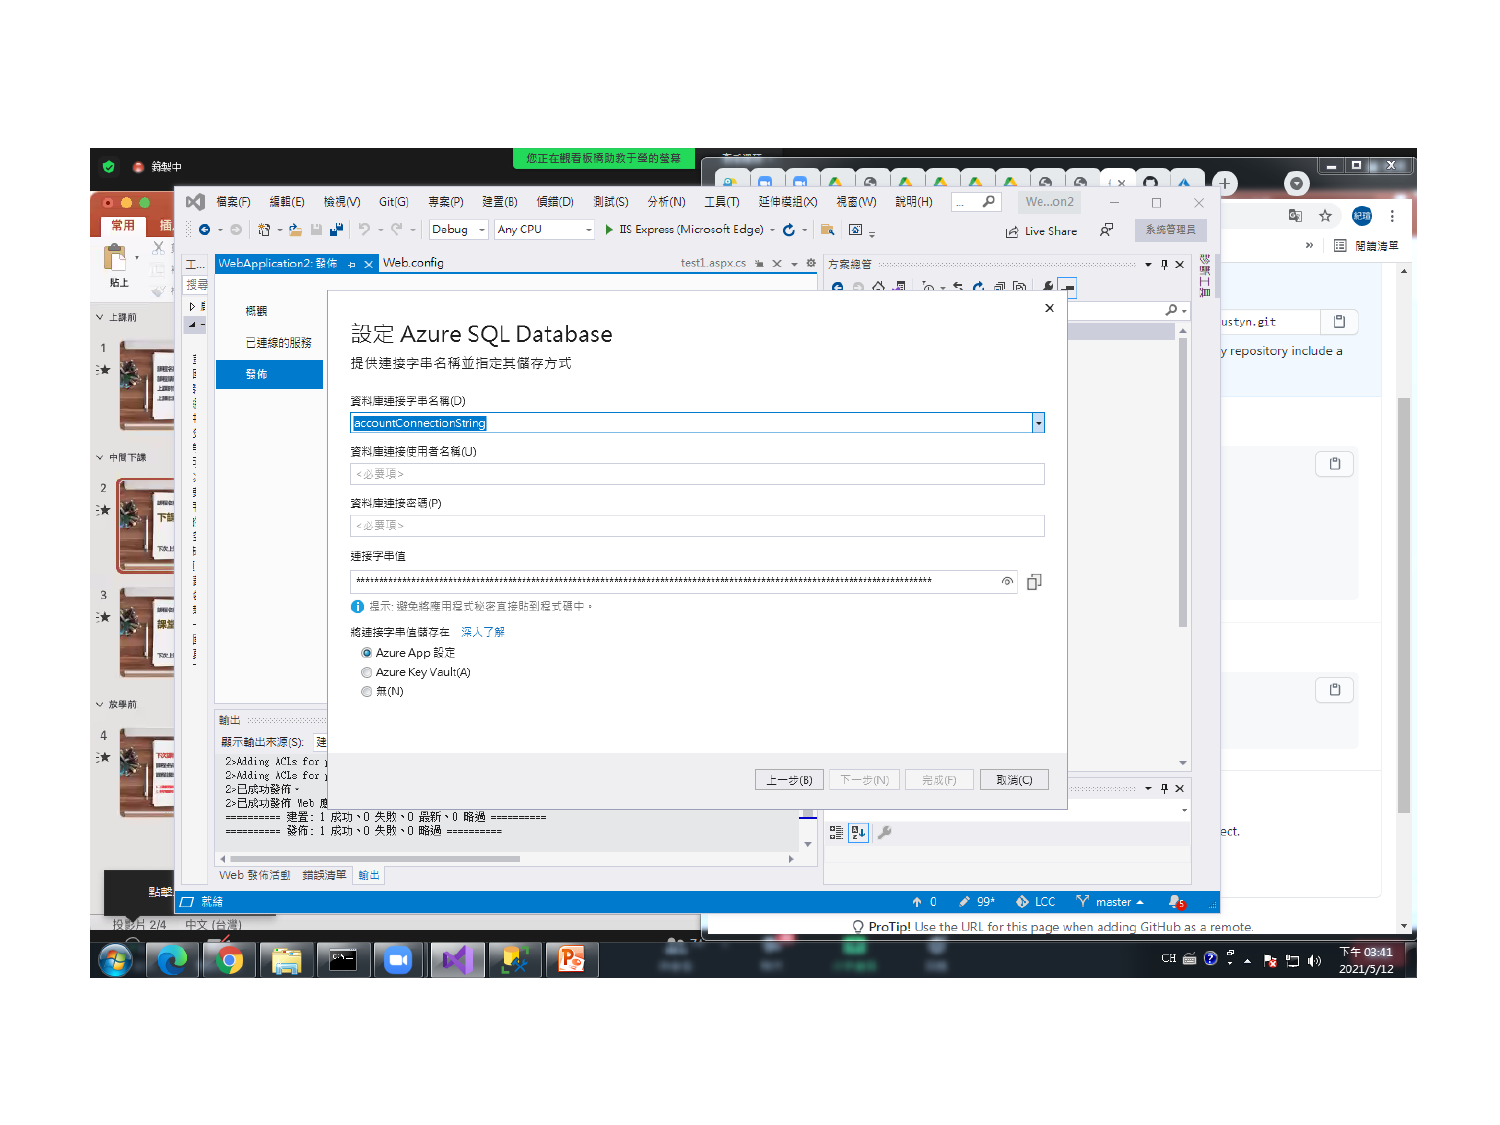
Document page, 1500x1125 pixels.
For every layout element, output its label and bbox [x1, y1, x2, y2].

picture [90, 148, 1417, 978]
